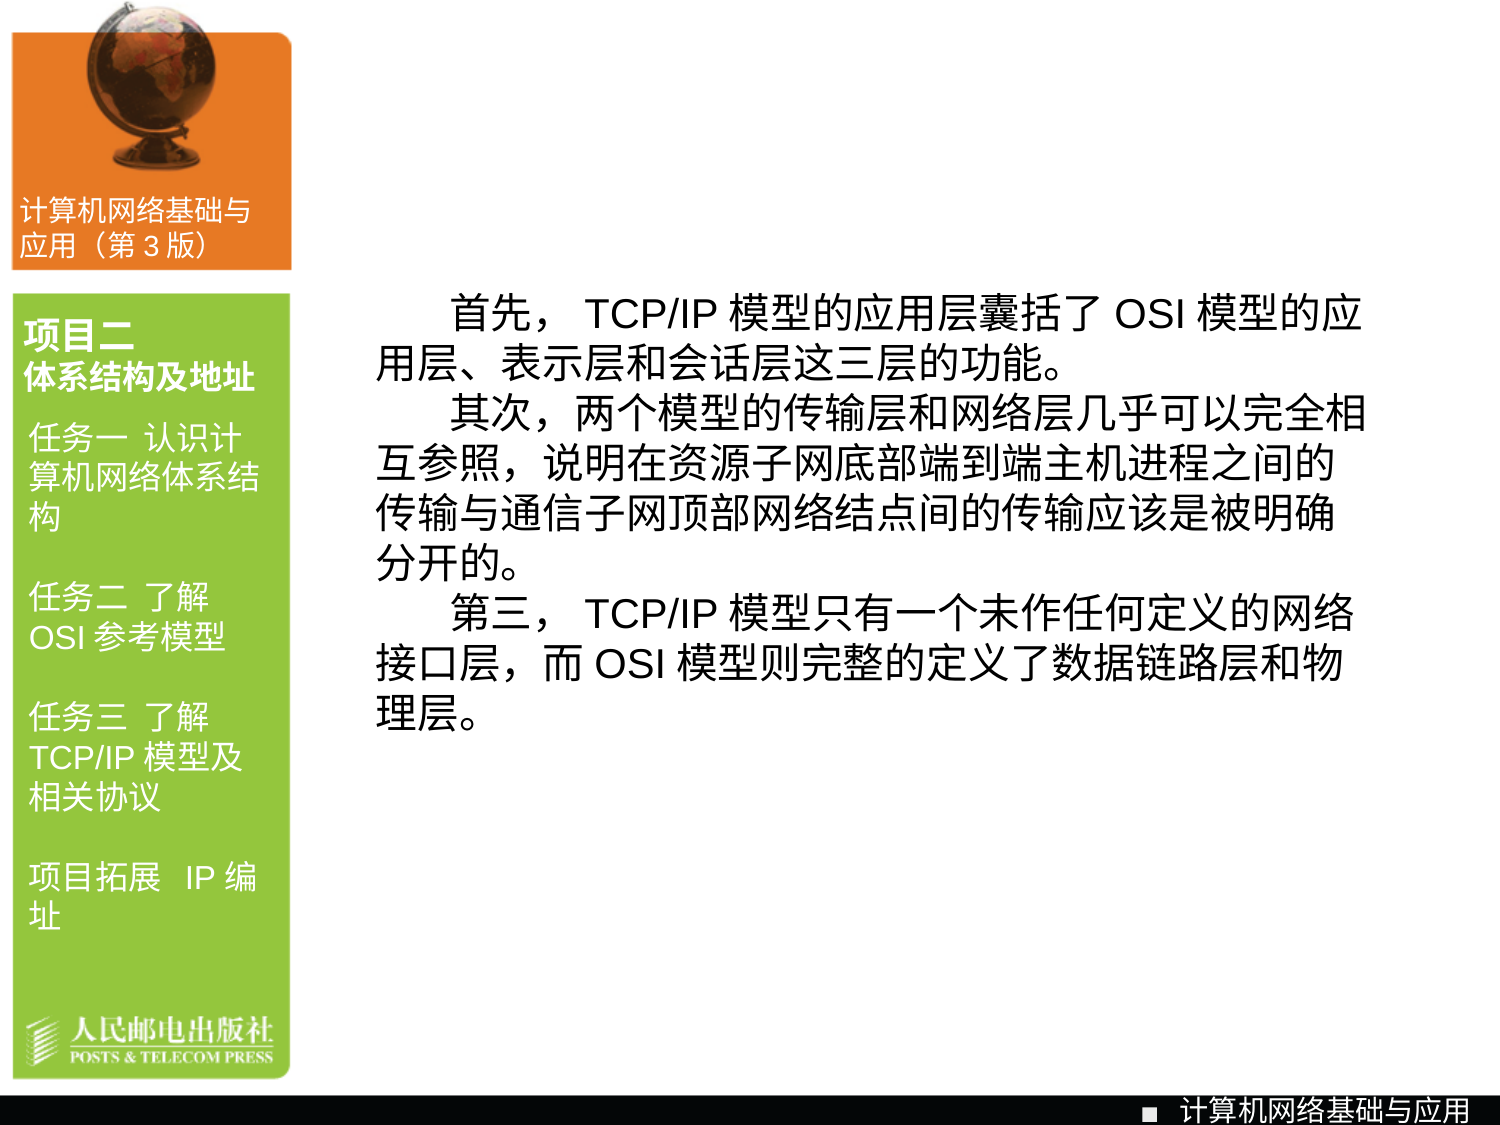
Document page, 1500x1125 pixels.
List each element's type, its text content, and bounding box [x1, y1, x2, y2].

text_box 计算机网络基础与应用（第3版） [4, 185, 293, 270]
picture [0, 0, 1500, 1125]
text_box 任务一 认识计算机网络体系结构 任务二 了解OSI参考模型 任务三 了解TCP/IP模型及相关协议 项目拓展 IP编址 [14, 409, 286, 1023]
text_box [1142, 1107, 1157, 1122]
text_box 计算机网络基础与应用 [1168, 1092, 1483, 1125]
text_box 首先，TCP/IP模型的应用层囊括了OSI模型的应用层、表示层和会话层这三层的功能。 其次，两个模型的传输层和网络层几乎可以完全相互参照，说明在资源子网底部端到端主机进程之间的传输与通信子网顶部网络结点间的传输应该是被明确分开的。 第三，TCP/IP模型只有一个未作任何定义的网络接口层，而OSI模型则完整的定义了数据链路层和物理层。 [360, 279, 1383, 745]
text_box 项目二 体系结构及地址 [8, 304, 292, 404]
